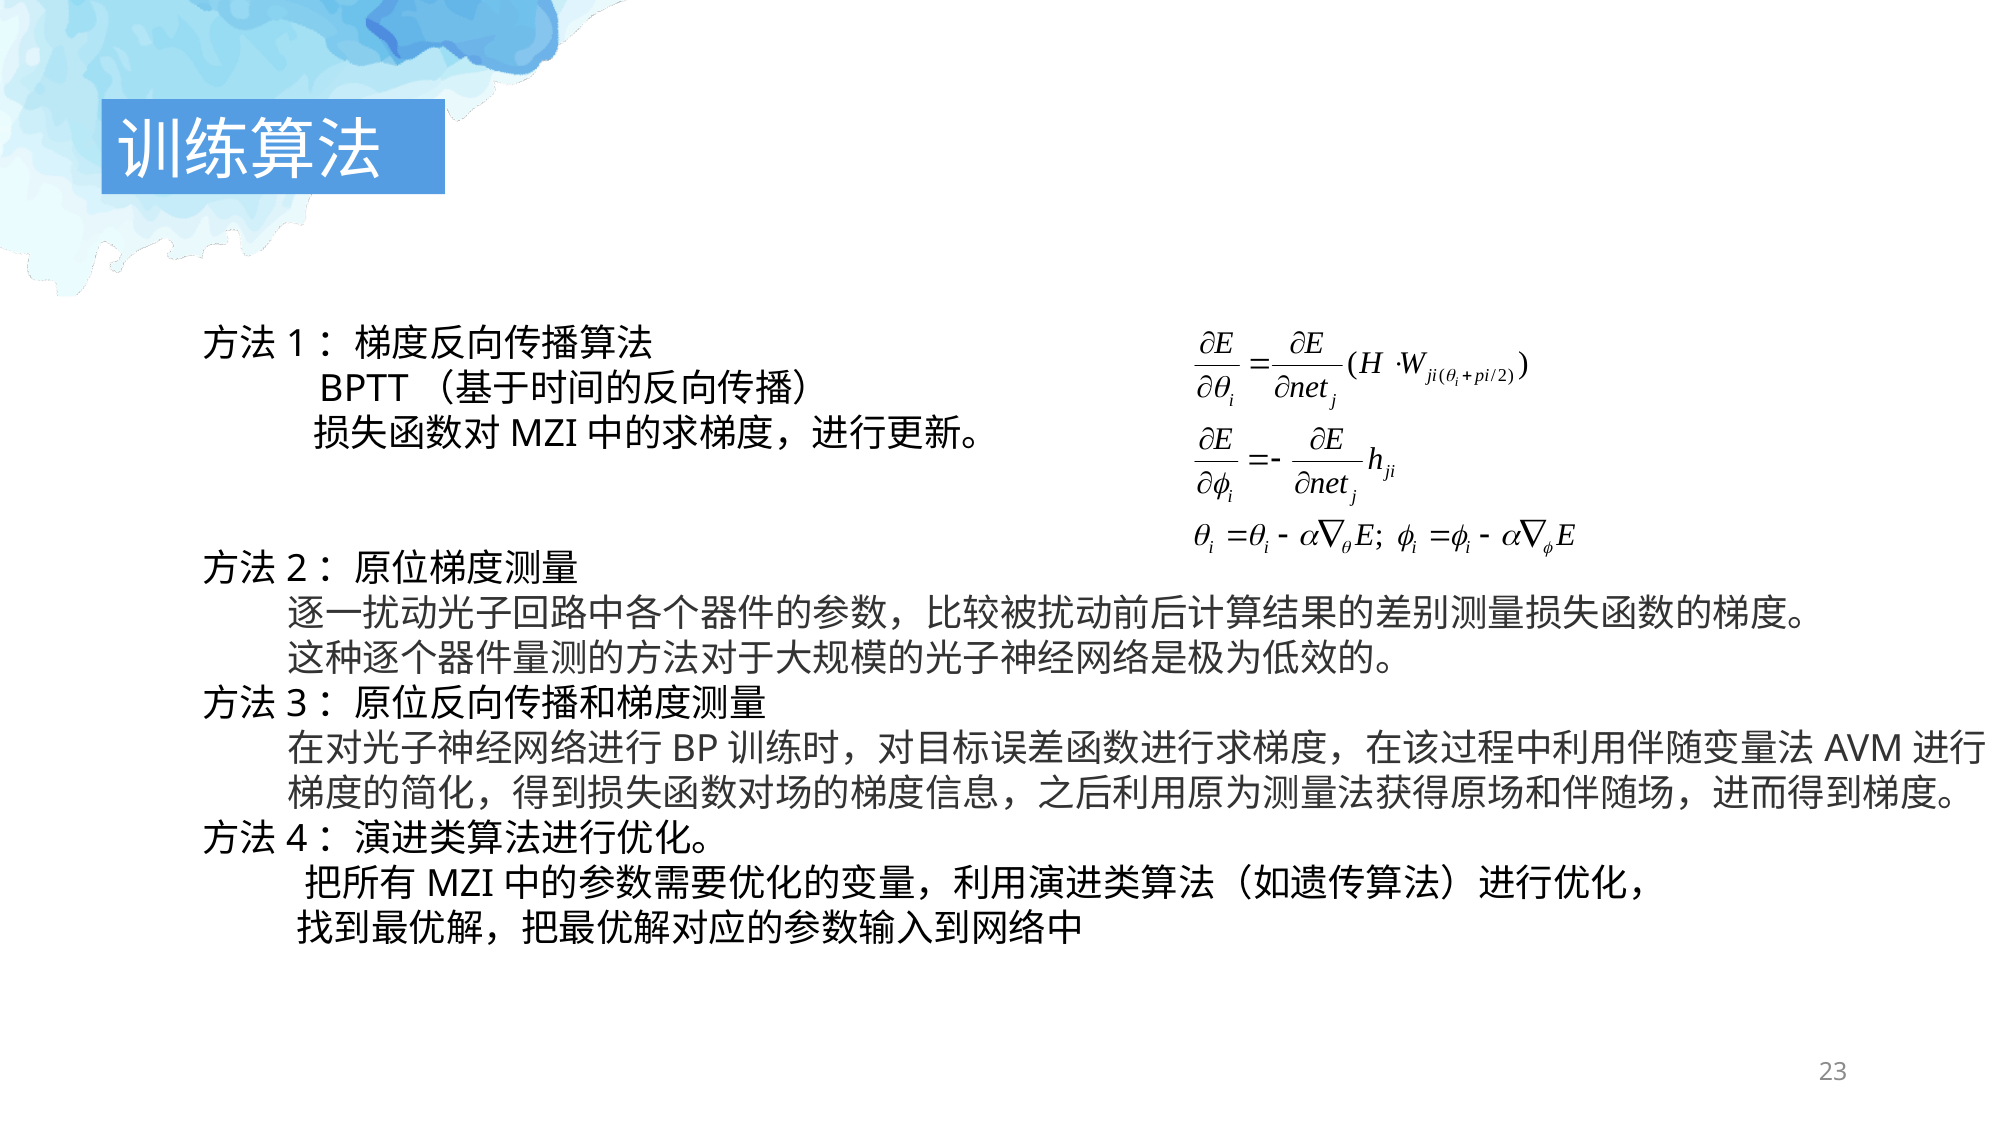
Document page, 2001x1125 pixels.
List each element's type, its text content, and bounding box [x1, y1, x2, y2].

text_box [1189, 322, 1584, 563]
slide_number 23 [1412, 1042, 1863, 1103]
picture [0, 0, 751, 297]
